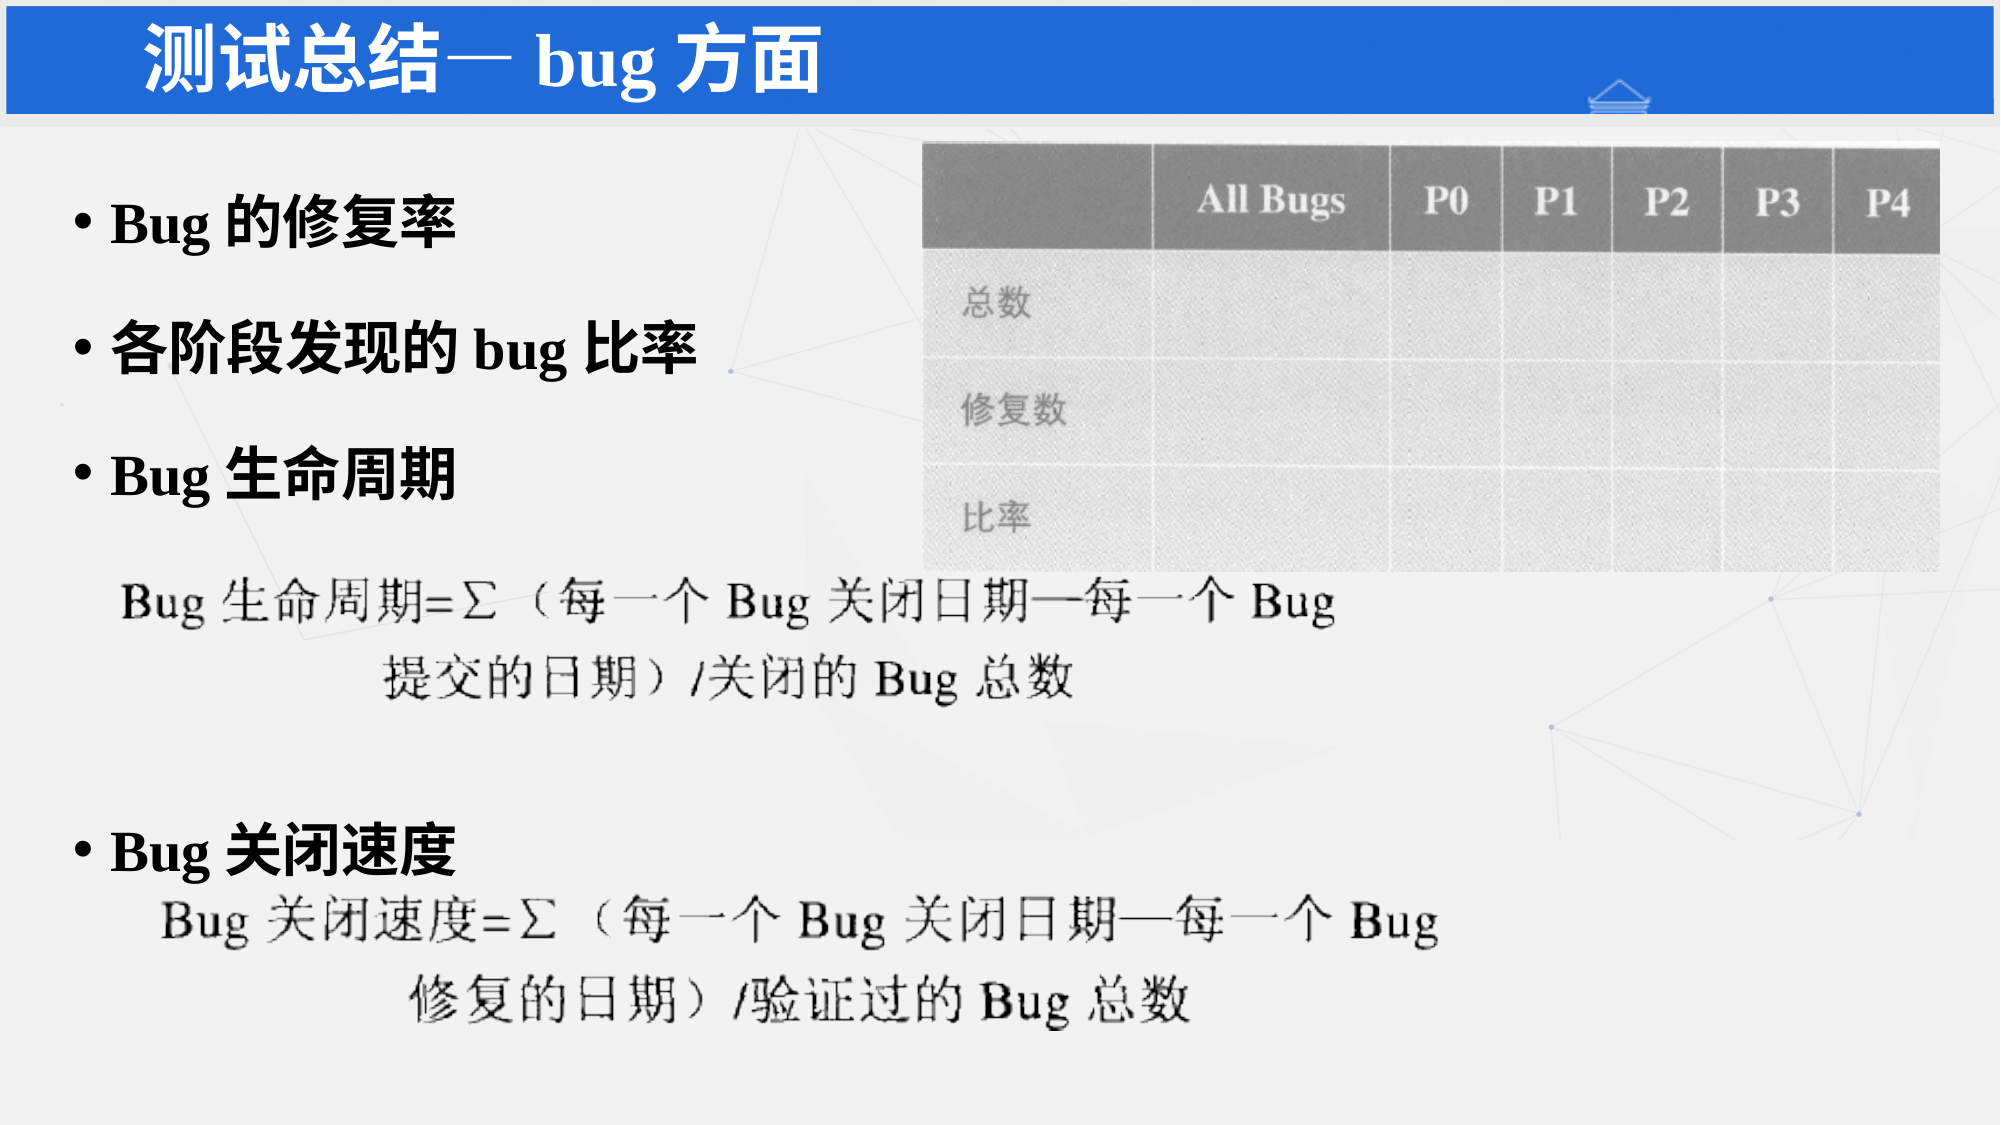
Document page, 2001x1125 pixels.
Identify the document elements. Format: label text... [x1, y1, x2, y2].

picture [159, 878, 1448, 1031]
picture [7, 7, 1993, 114]
picture [0, 129, 2000, 840]
title 测试总结—bug方面 [142, 21, 1505, 108]
list Bug的修复率 各阶段发现的bug比率 Bug生命周期 Bug关闭速度 [72, 150, 1750, 912]
